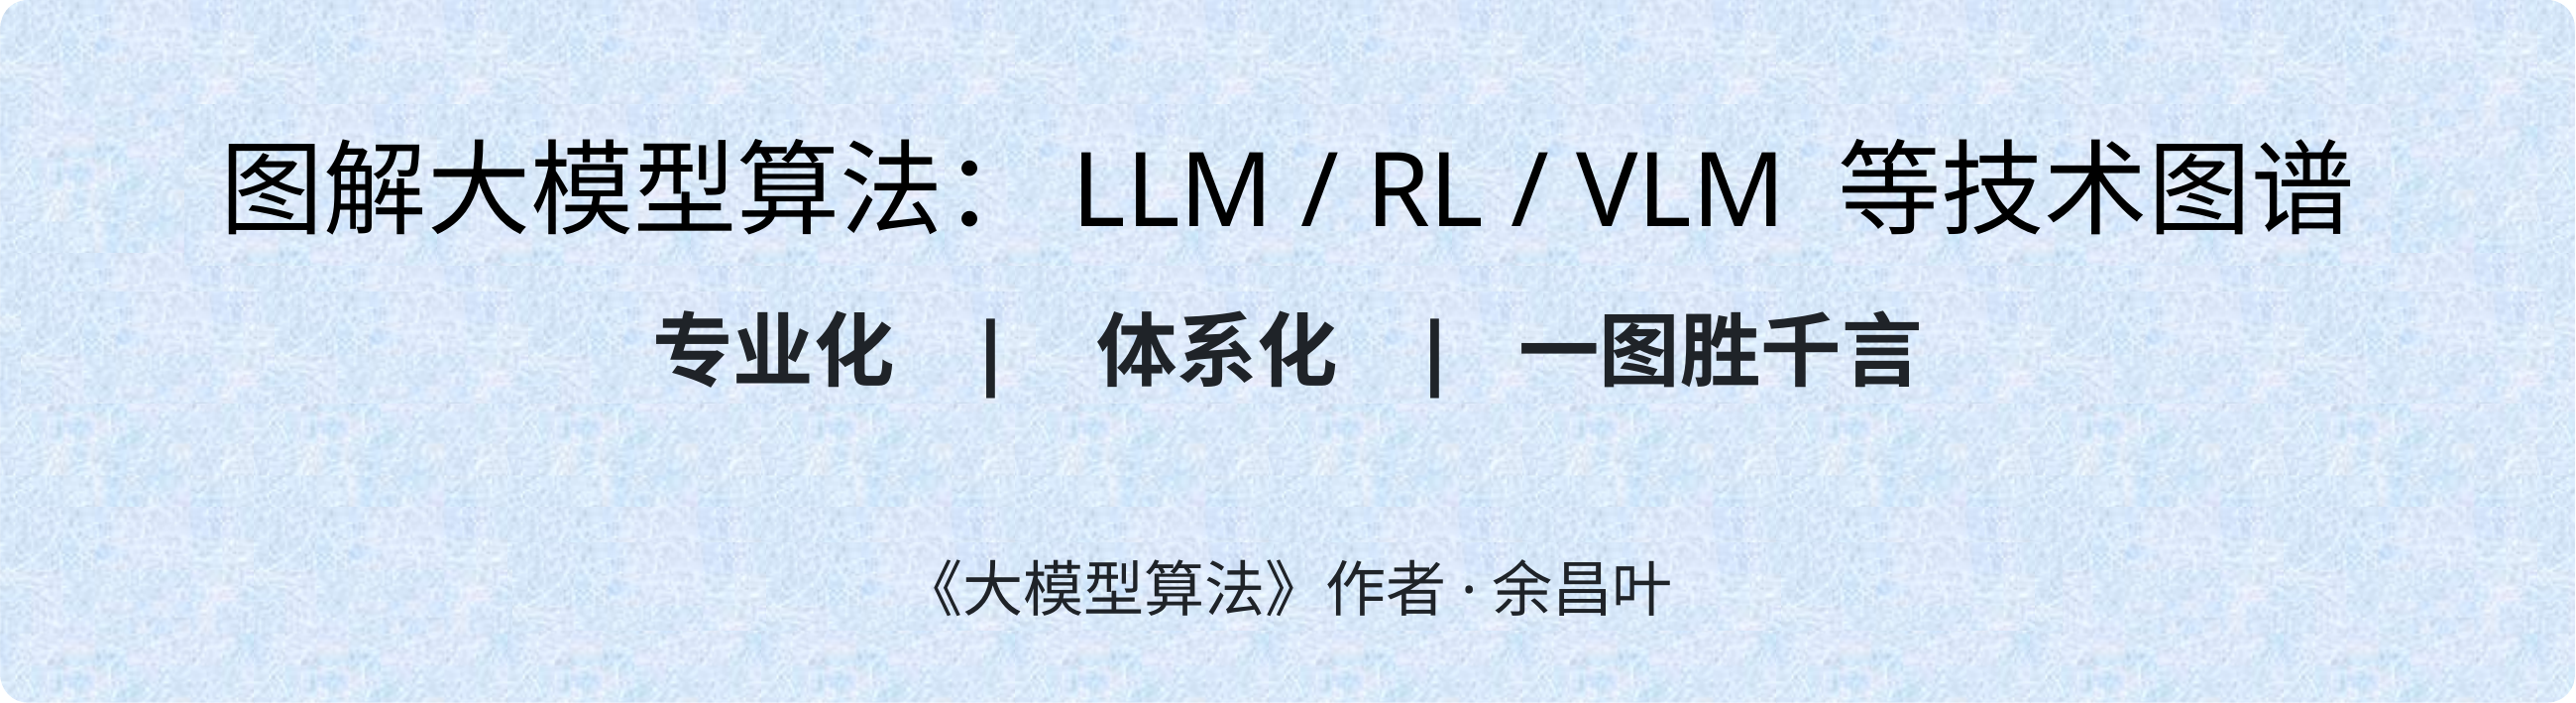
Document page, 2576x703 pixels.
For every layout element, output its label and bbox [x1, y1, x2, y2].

text_box [0, 0, 2575, 703]
